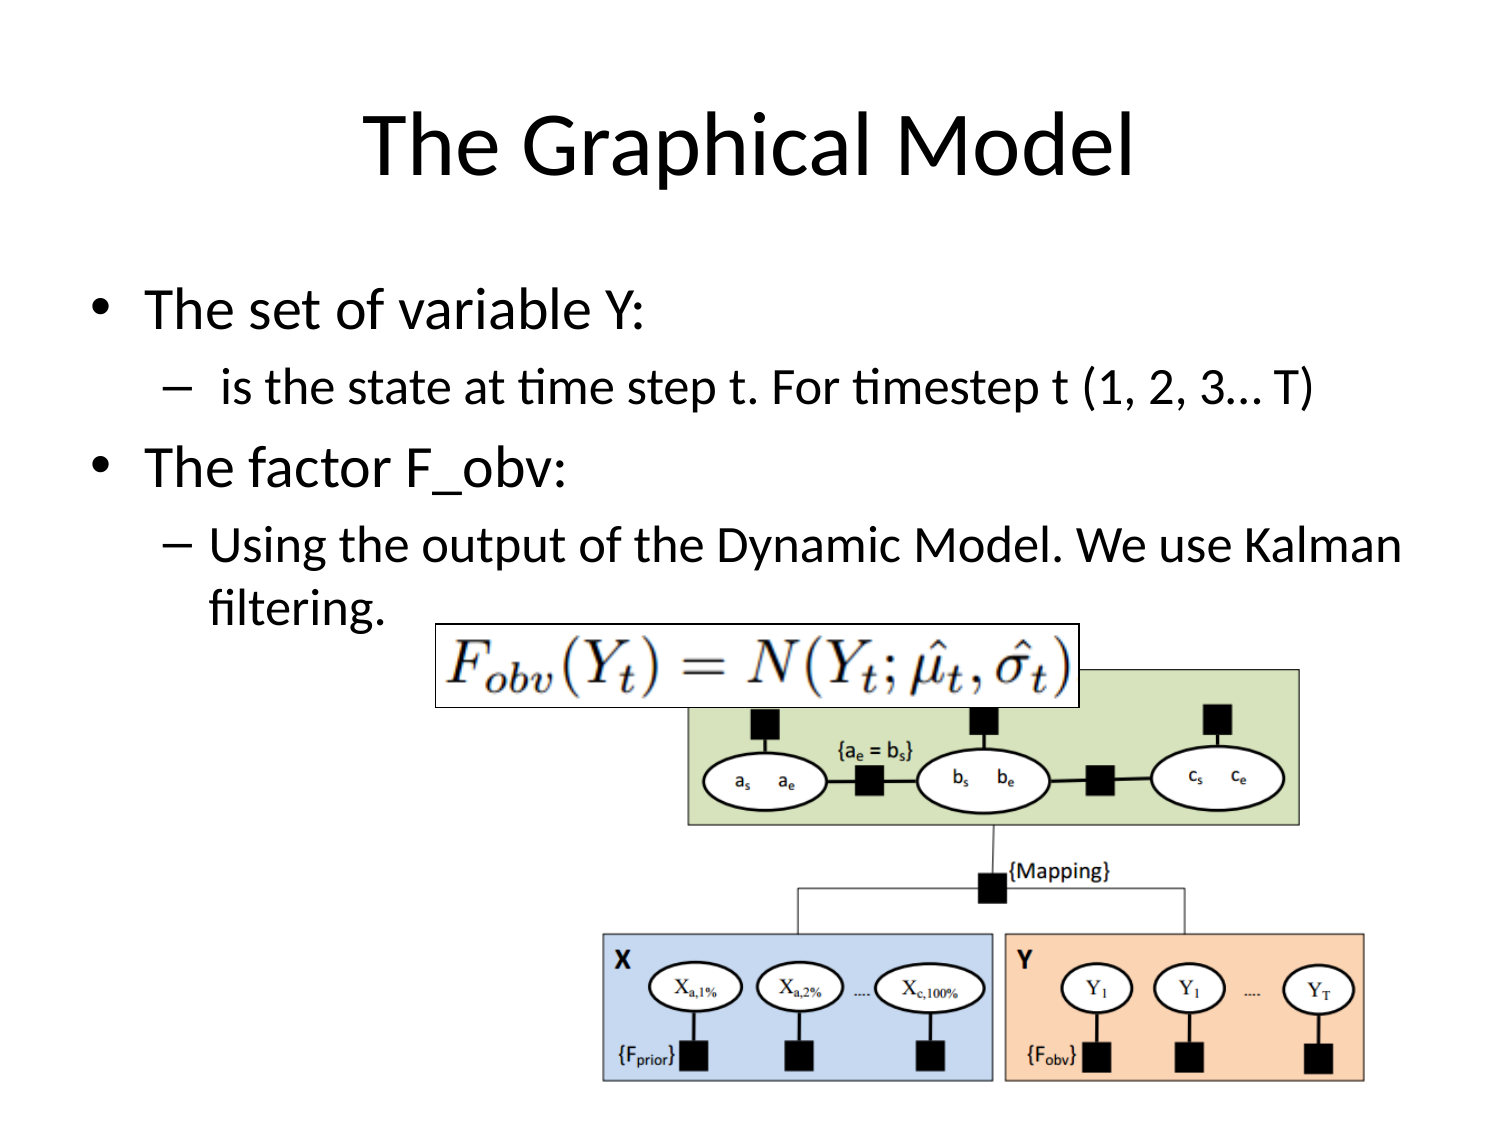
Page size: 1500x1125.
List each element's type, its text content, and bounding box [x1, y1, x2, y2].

picture [435, 624, 1368, 1085]
title The Graphical Model [75, 45, 1425, 233]
